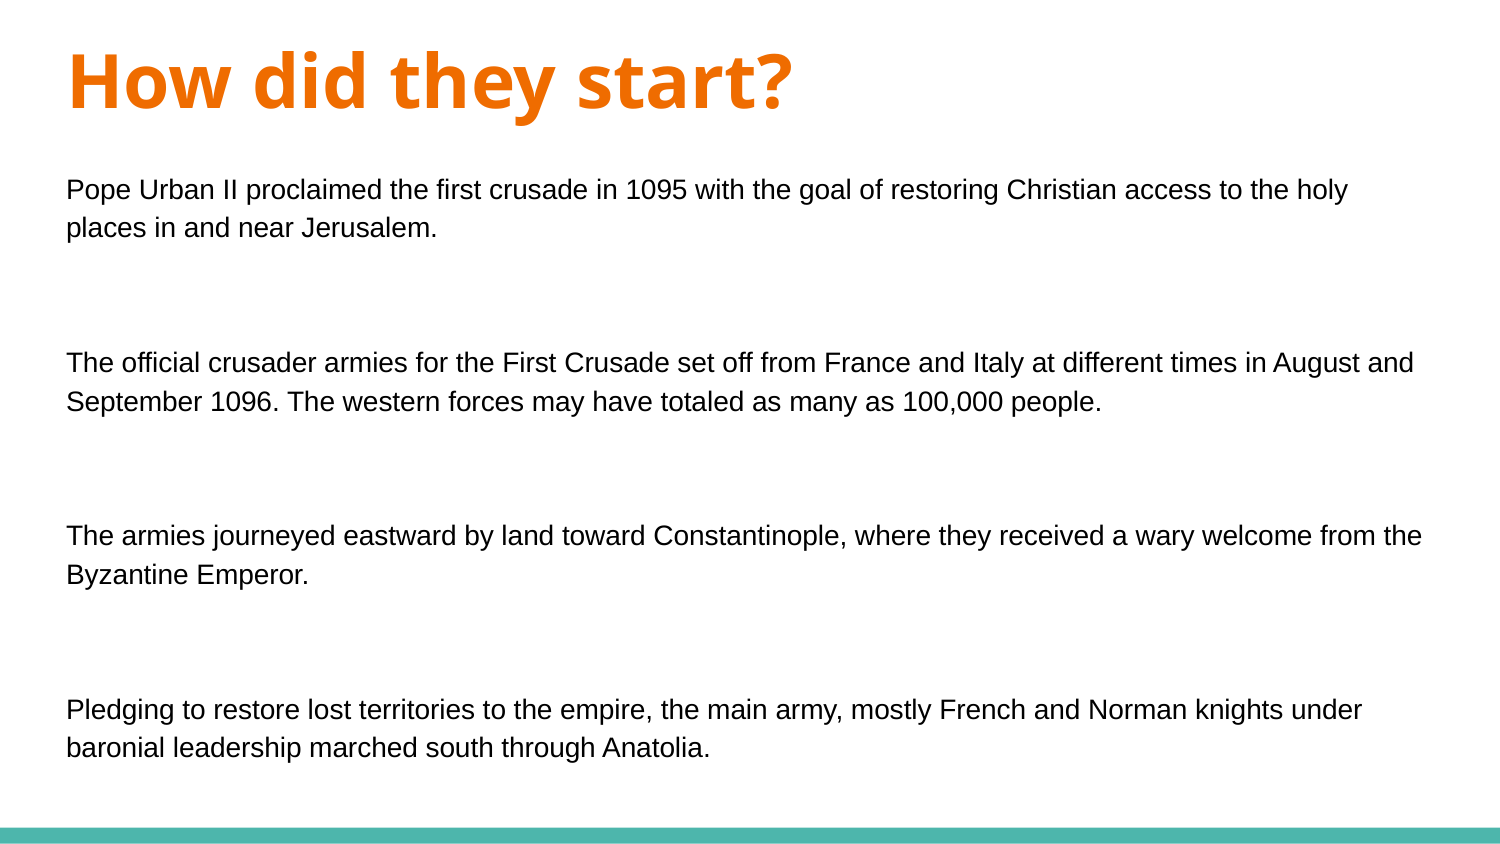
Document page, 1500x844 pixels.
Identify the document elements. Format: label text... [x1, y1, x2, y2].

list Pope Urban II proclaimed the first crusade in 1095 with the goal of restoring Christian access to the holy places in and near Jerusalem. The official crusader armies for the First Crusade set off from France and Italy at different times in August and September 1096. The western forces may have totaled as many as 100,000 people. The armies journeyed eastward by land toward Constantinople, where they received a wary welcome from the Byzantine Emperor. Pledging to restore lost territories to the empire, the main army, mostly French and Norman knights under baronial leadership marched south through Anatolia. [51, 151, 1449, 693]
title How did they start? [51, 18, 1449, 135]
